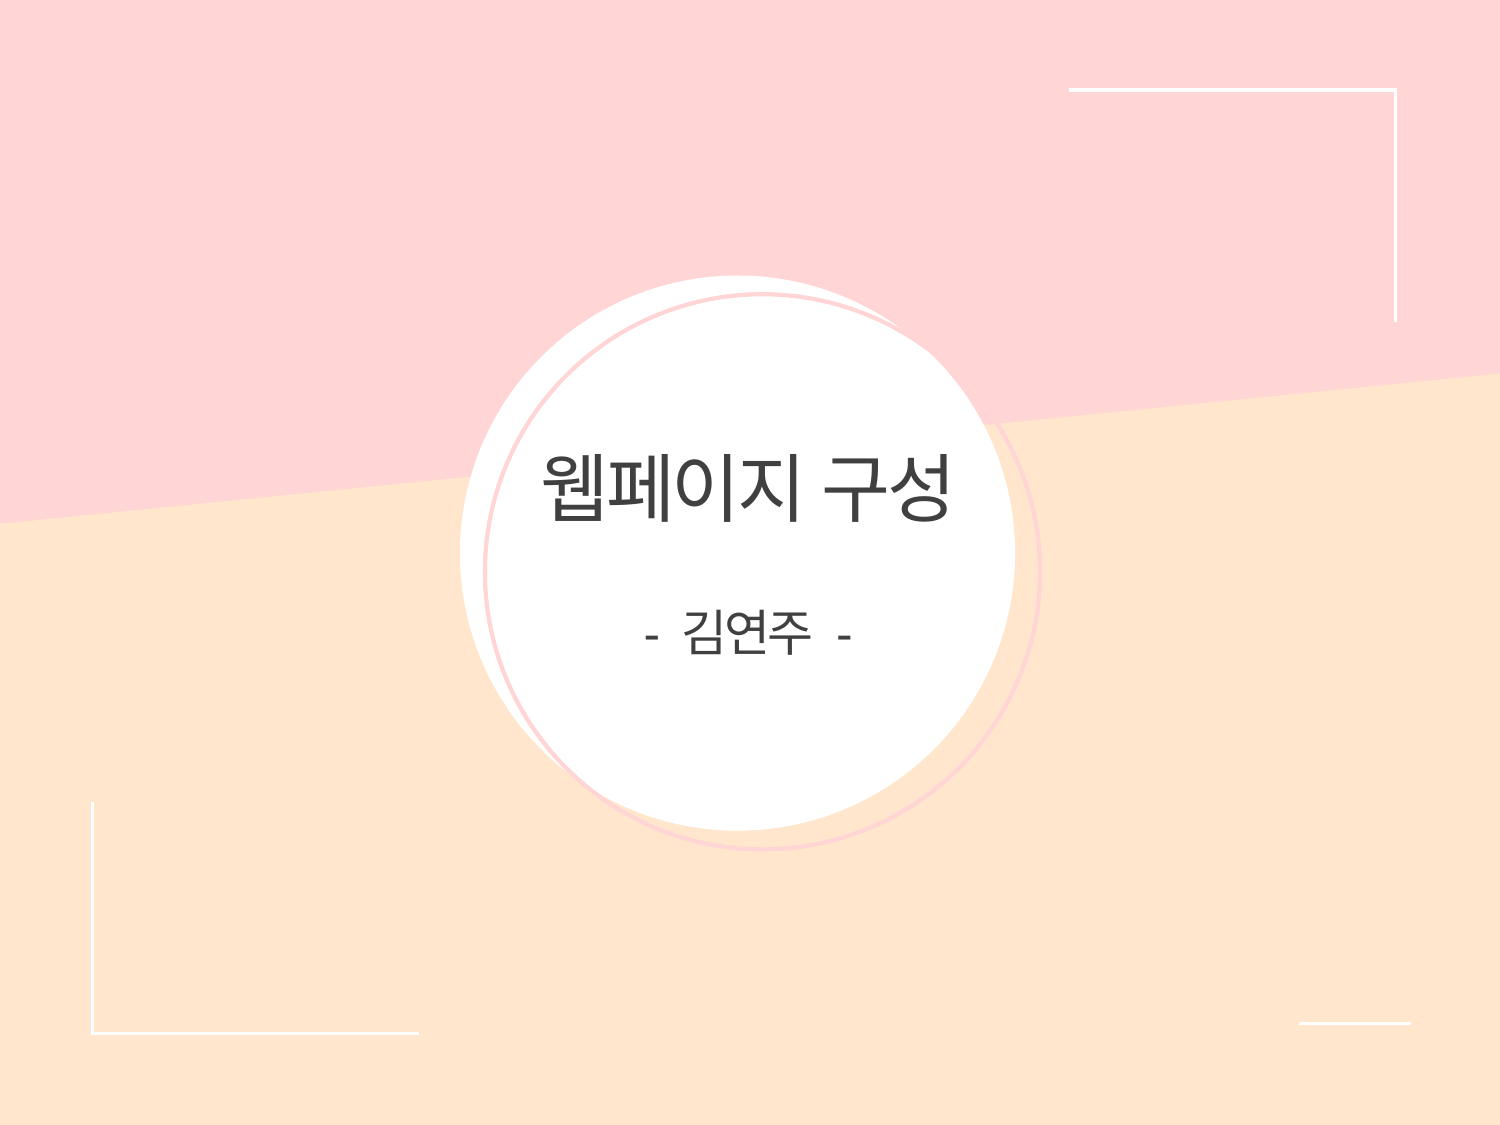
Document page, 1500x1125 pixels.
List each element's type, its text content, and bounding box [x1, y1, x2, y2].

text_box 웹페이지 구성 - 김연주 - [525, 433, 972, 669]
